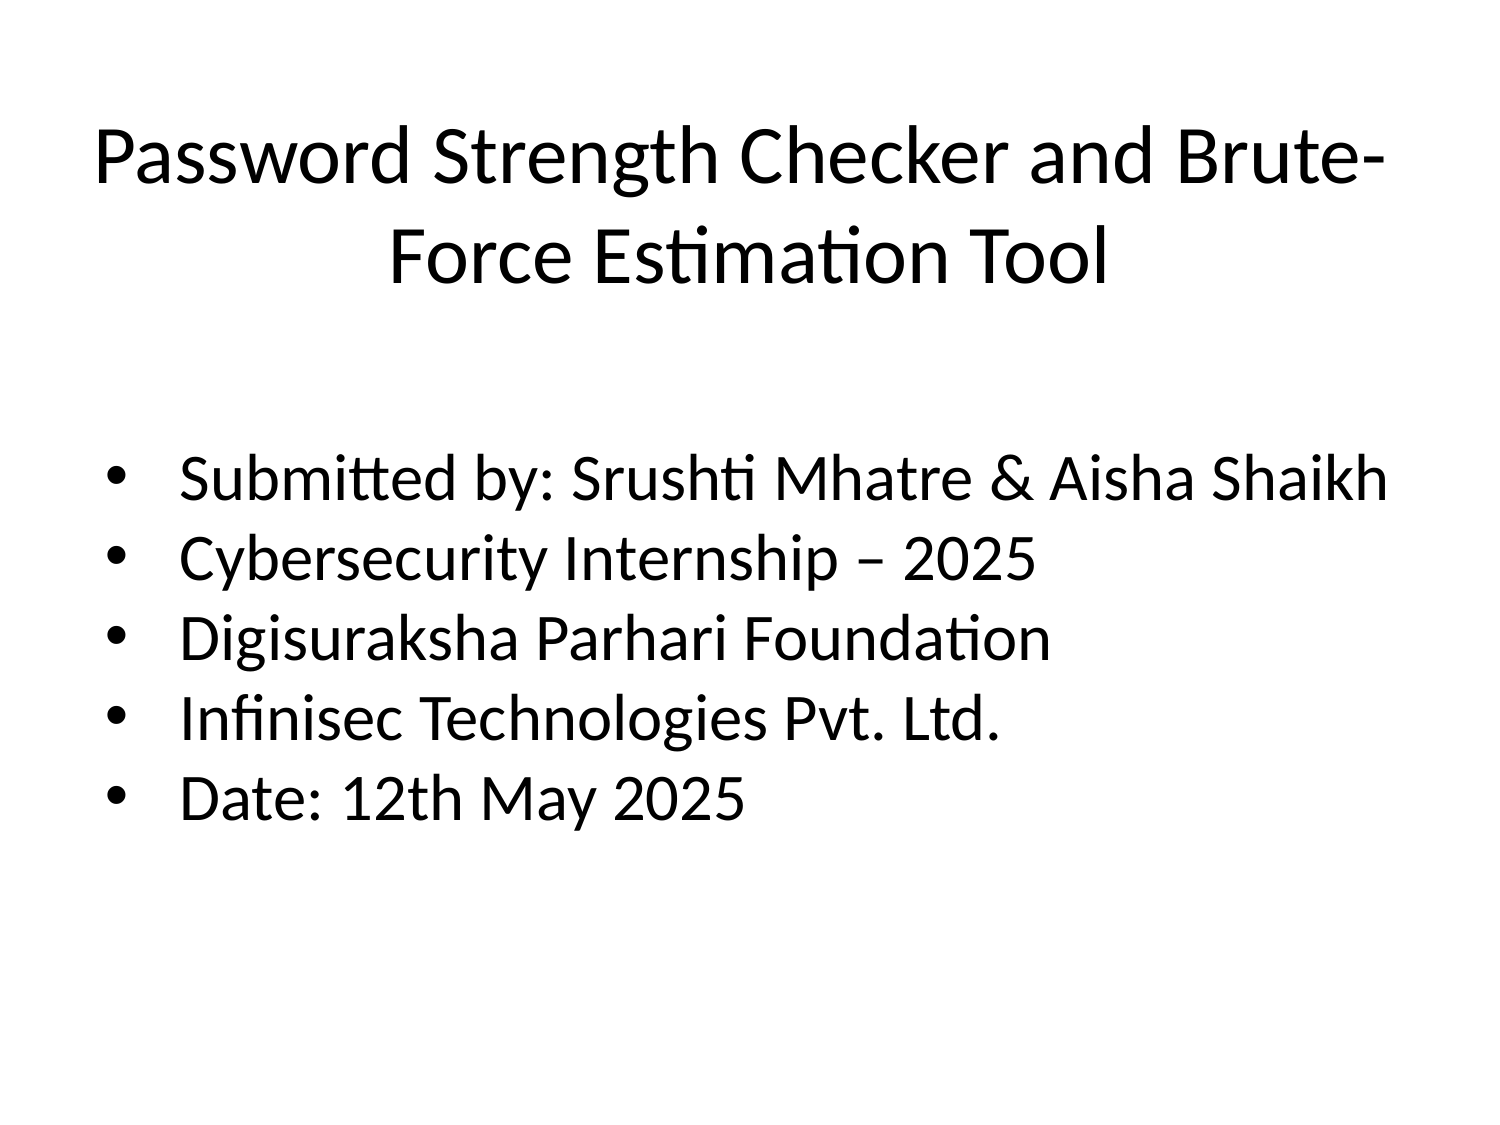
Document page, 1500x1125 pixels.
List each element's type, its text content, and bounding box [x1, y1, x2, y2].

text_box Submitted by: Srushti Mhatre & Aisha Shaikh Cybersecurity Internship – 2025 Digisuraksha Parhari Foundation Infinisec Technologies Pvt. Ltd. Date: 12th May 2025 [90, 426, 1406, 887]
text_box Password Strength Checker and Brute- Force Estimation Tool [78, 92, 1422, 308]
